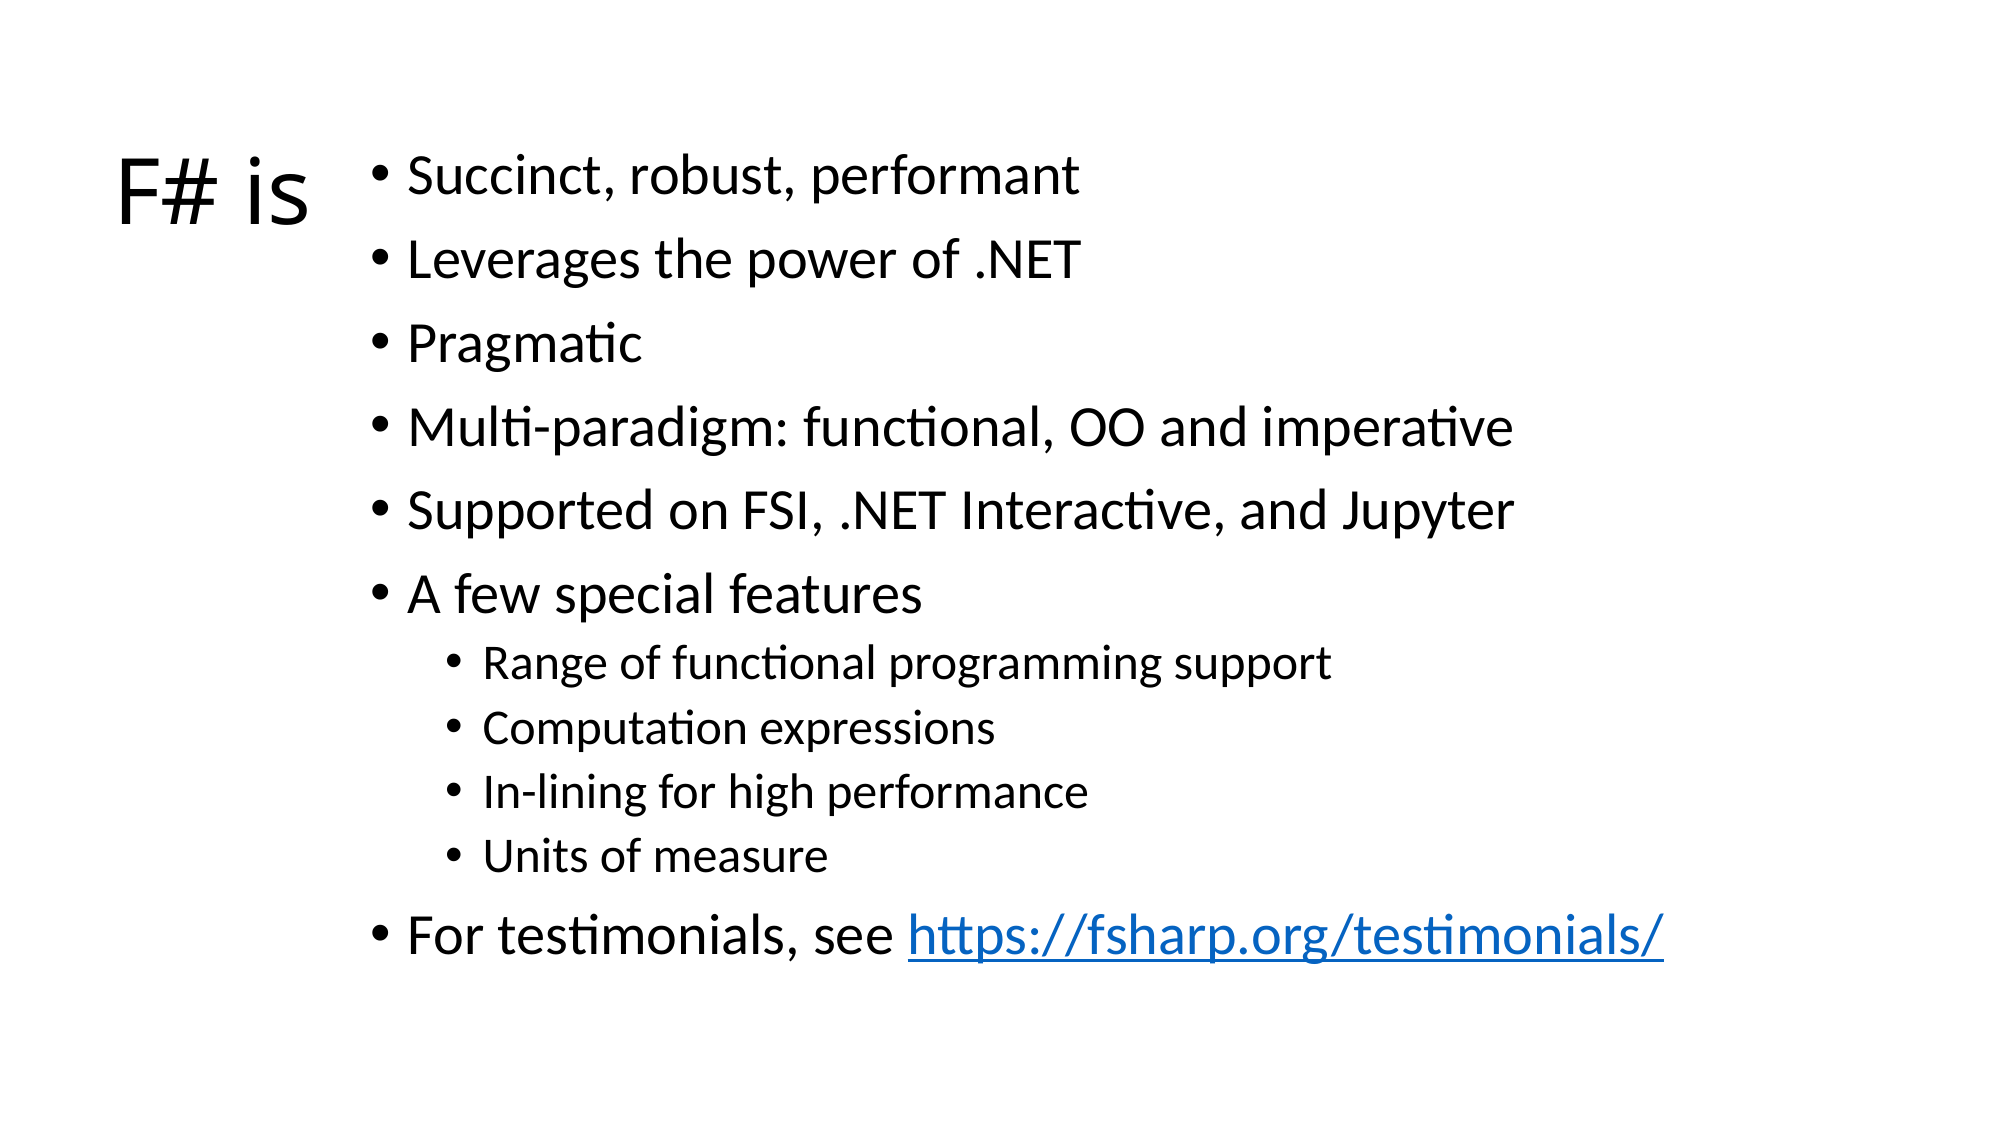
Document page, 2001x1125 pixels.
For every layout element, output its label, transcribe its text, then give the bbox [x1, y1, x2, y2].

list Succinct, robust, performant Leverages the power of .NET Pragmatic Multi-paradigm: functional, OO and imperative Supported on FSI, .NET Interactive, and Jupyter A few special features Range of functional programming support Computation expressions In-lining for high performance Units of measure For testimonials, see https://fsharp.org/testimonials/ [355, 136, 1863, 1014]
title F# is [98, 86, 448, 304]
